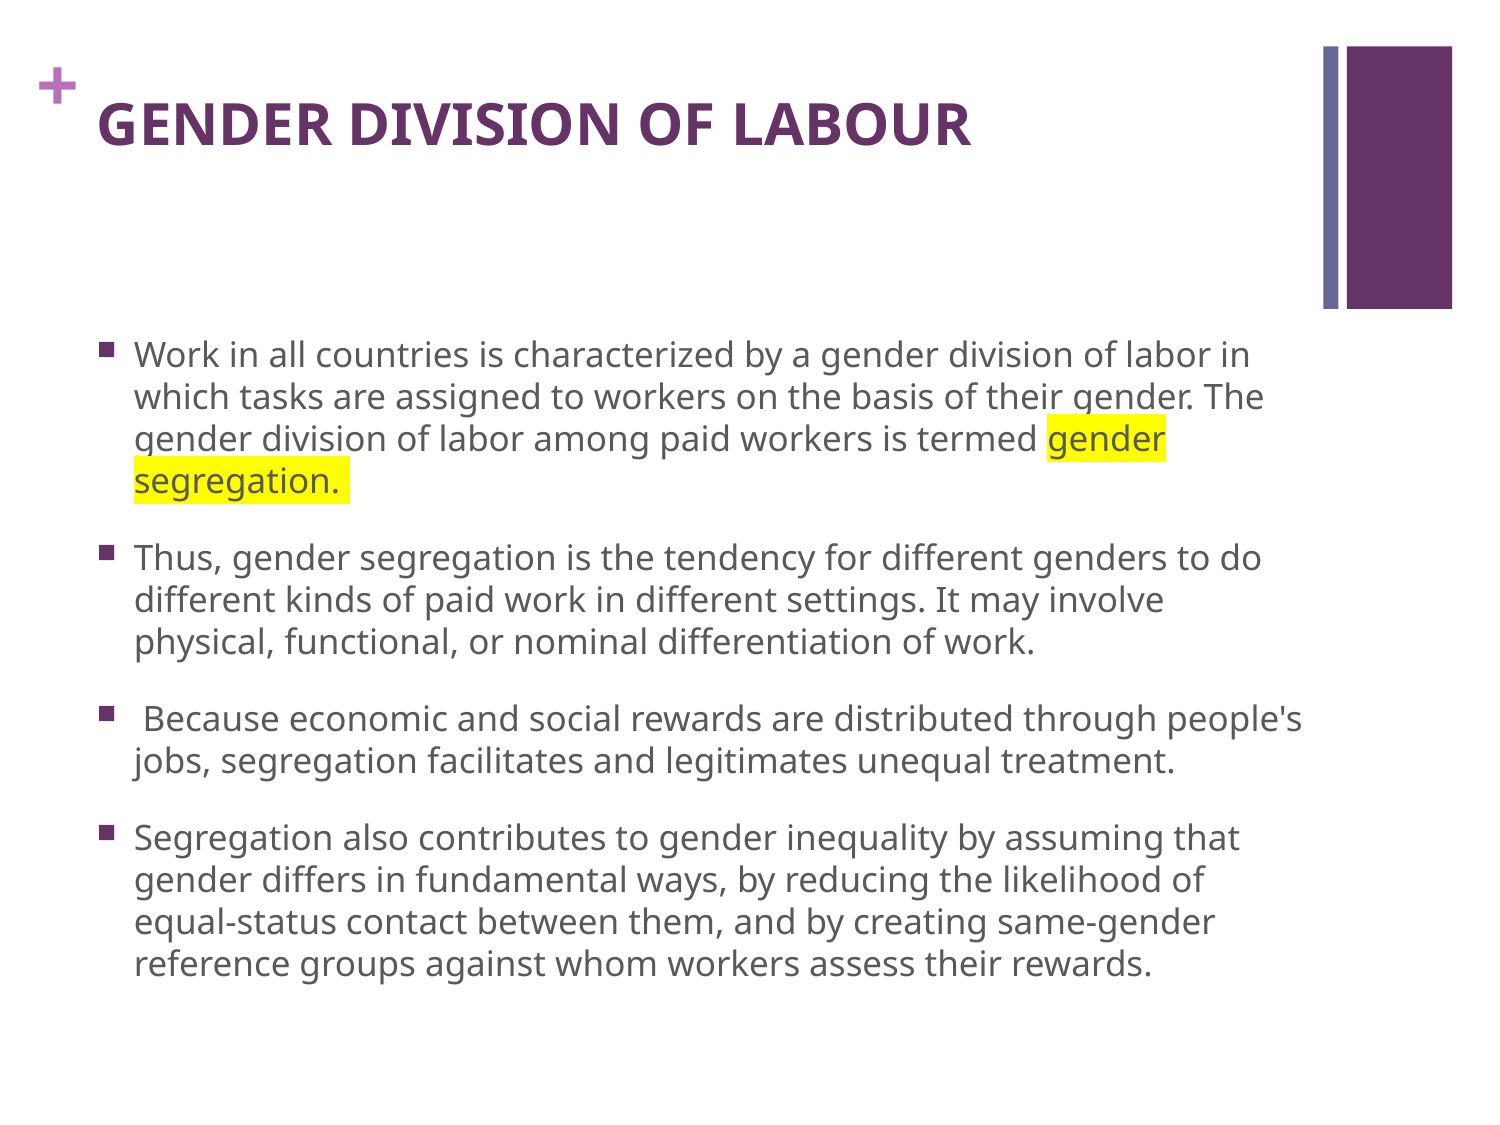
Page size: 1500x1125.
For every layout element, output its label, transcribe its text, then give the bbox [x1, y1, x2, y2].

list Work in all countries is characterized by a gender division of labor in which tasks are assigned to workers on the basis of their gender. The gender division of labor among paid workers is termed gender segregation. Thus, gender segregation is the tendency for different genders to do different kinds of paid work in different settings. It may involve physical, functional, or nominal differentiation of work. Because economic and social rewards are distributed through people's jobs, segregation facilitates and legitimates unequal treatment. Segregation also contributes to gender inequality by assuming that gender differs in fundamental ways, by reducing the likelihood of equal-status contact between them, and by creating same-gender reference groups against whom workers assess their rewards. [81, 324, 1322, 1005]
title GENDER DIVISION OF LABOUR [81, 79, 1322, 263]
